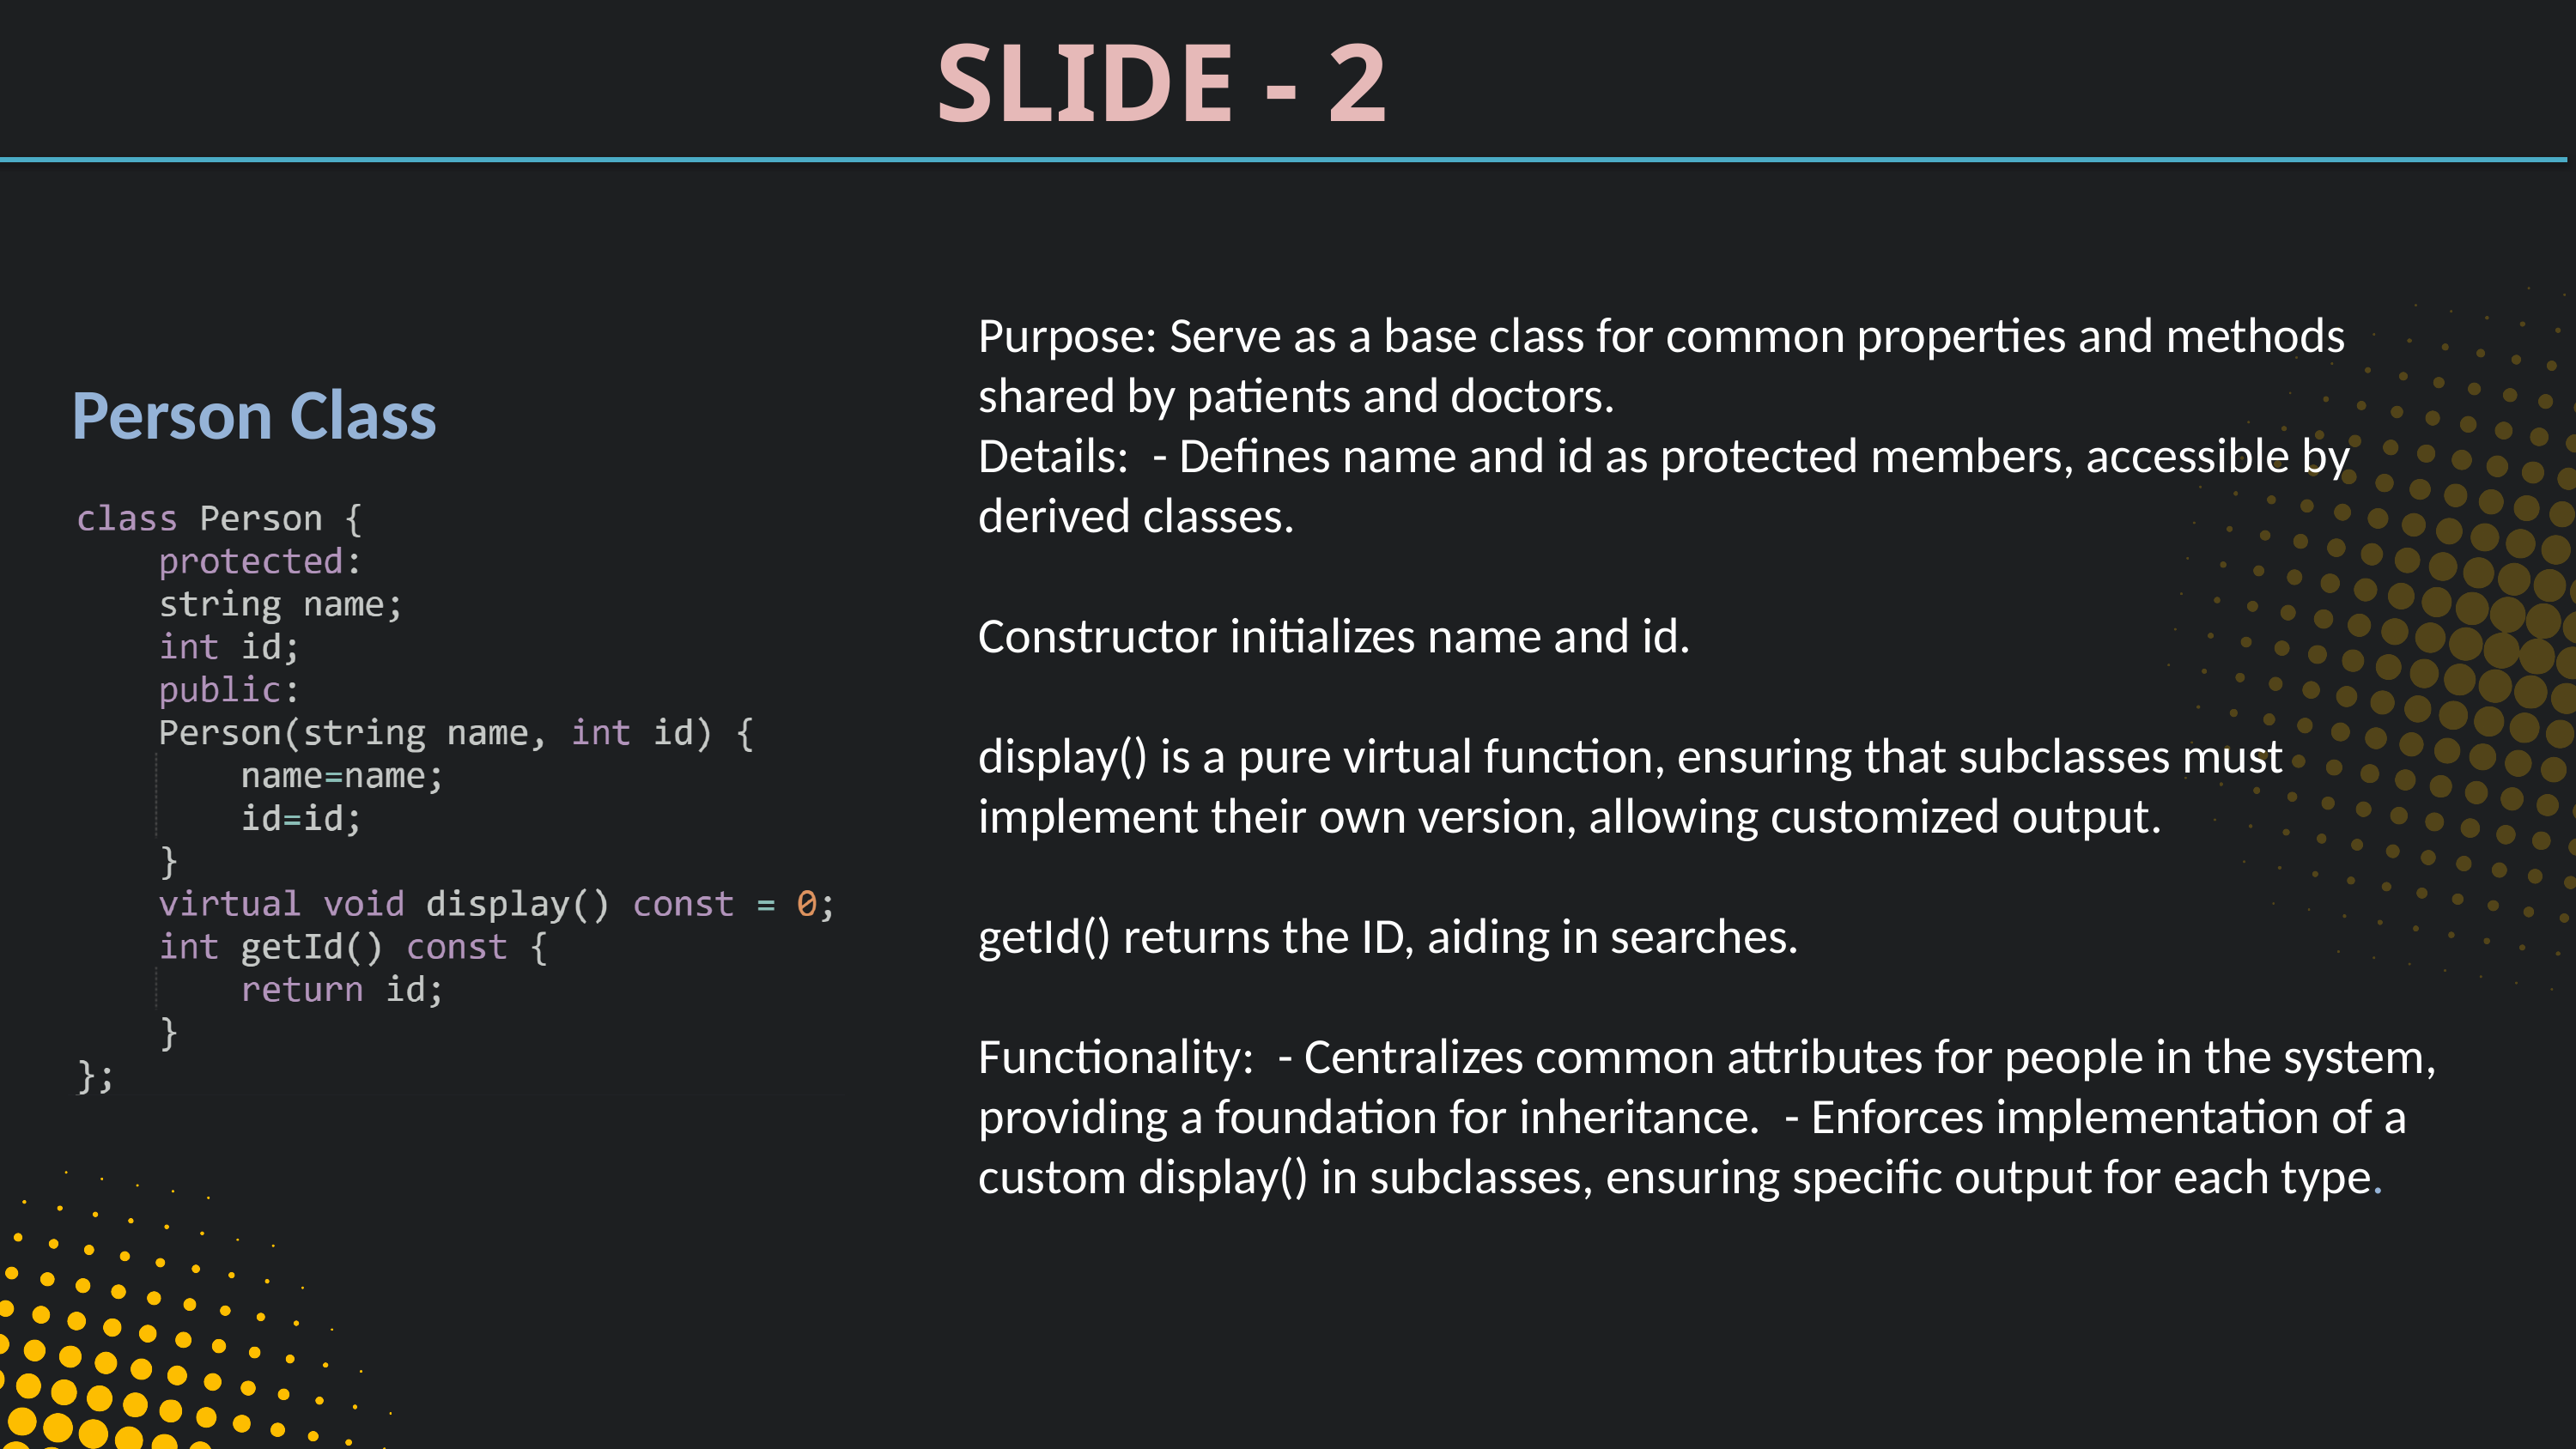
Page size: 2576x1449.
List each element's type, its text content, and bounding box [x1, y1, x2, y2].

text_box [2167, 287, 2576, 991]
text_box Purpose: Serve as a base class for common properties and methods shared by patients and doctors. Details: - Defines name and id as protected members, accessible by derived classes. Constructor initializes name and id. display() is a pure virtual function, ensuring that subclasses must implement their own version, allowing customized output. getId() returns the ID, aiding in searches. Functionality: - Centralizes common attributes for people in the system, providing a foundation for inheritance. - Enforces implementation of a custom display() in subclasses, ensuring specific output for each type. [966, 295, 2462, 1210]
text_box Person Class [42, 361, 716, 460]
picture [67, 499, 845, 1095]
text_box [0, 1171, 409, 1449]
text_box SLIDE - 2 [922, 7, 2576, 149]
